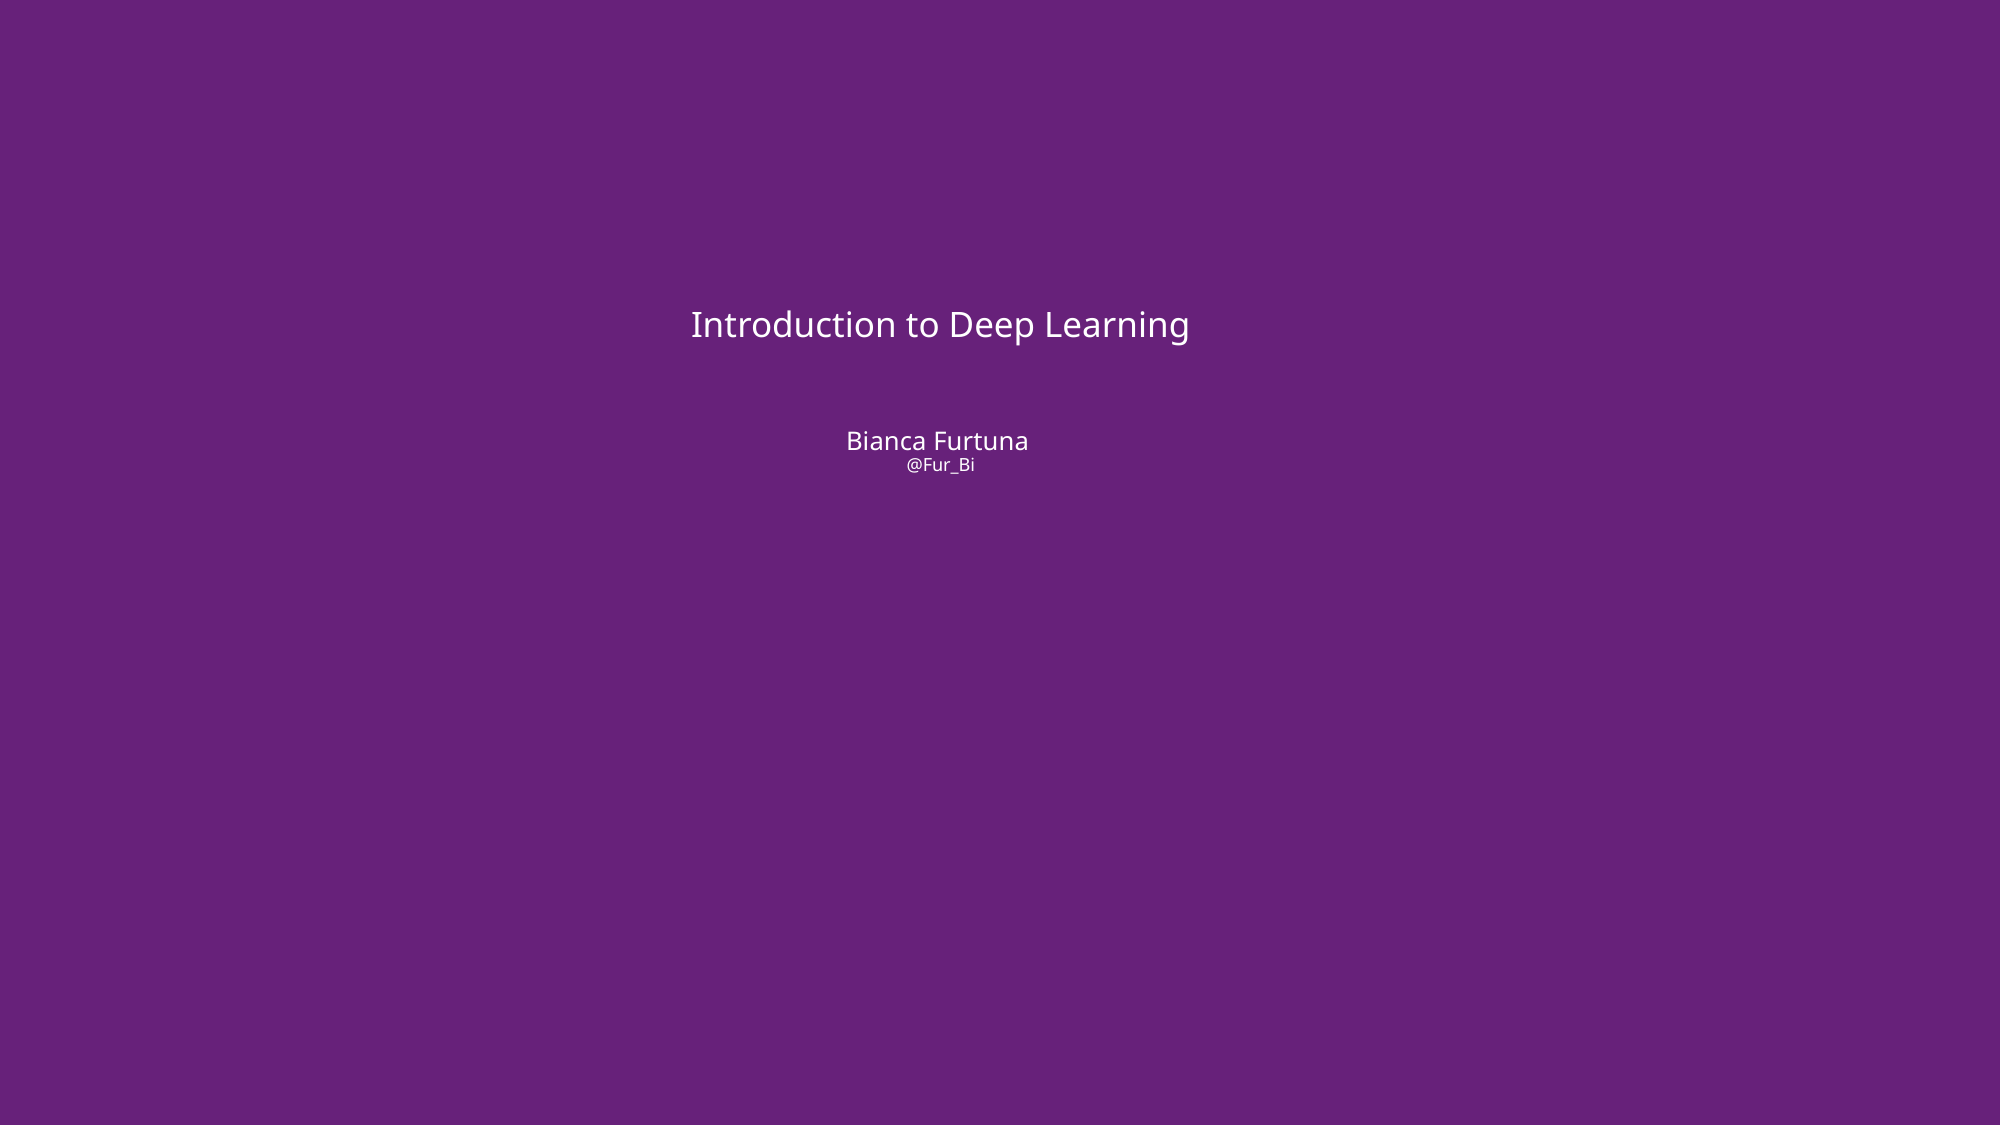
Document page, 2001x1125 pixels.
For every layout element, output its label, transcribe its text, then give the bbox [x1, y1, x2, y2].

title Introduction to Deep Learning Bianca Furtuna @Fur_Bi [127, 299, 1755, 720]
text_box [174, 433, 1900, 635]
